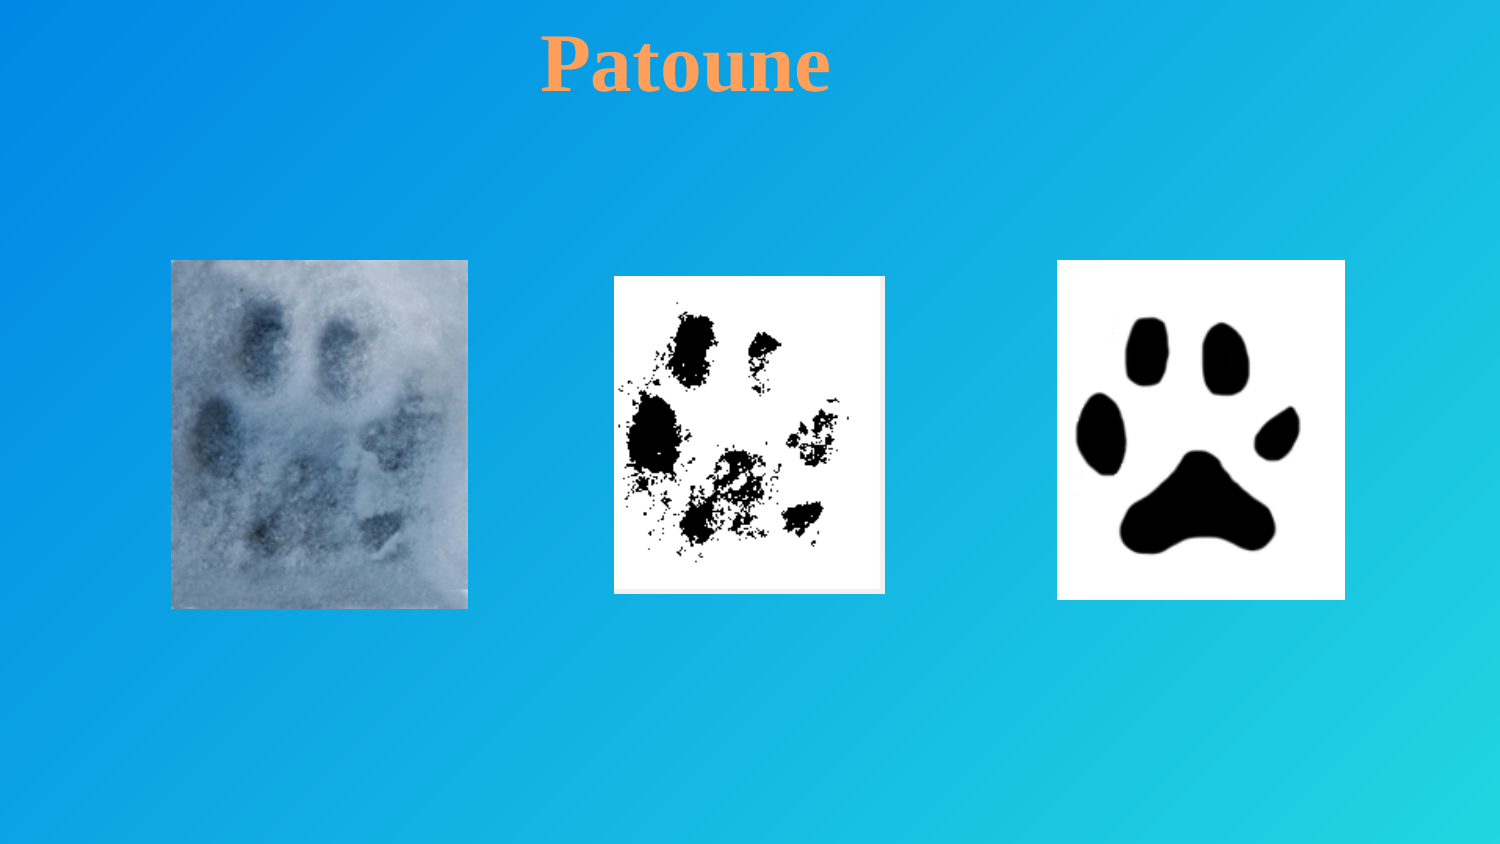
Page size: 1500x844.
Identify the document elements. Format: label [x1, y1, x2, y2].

picture [473, 0, 1346, 844]
picture [170, 258, 467, 608]
